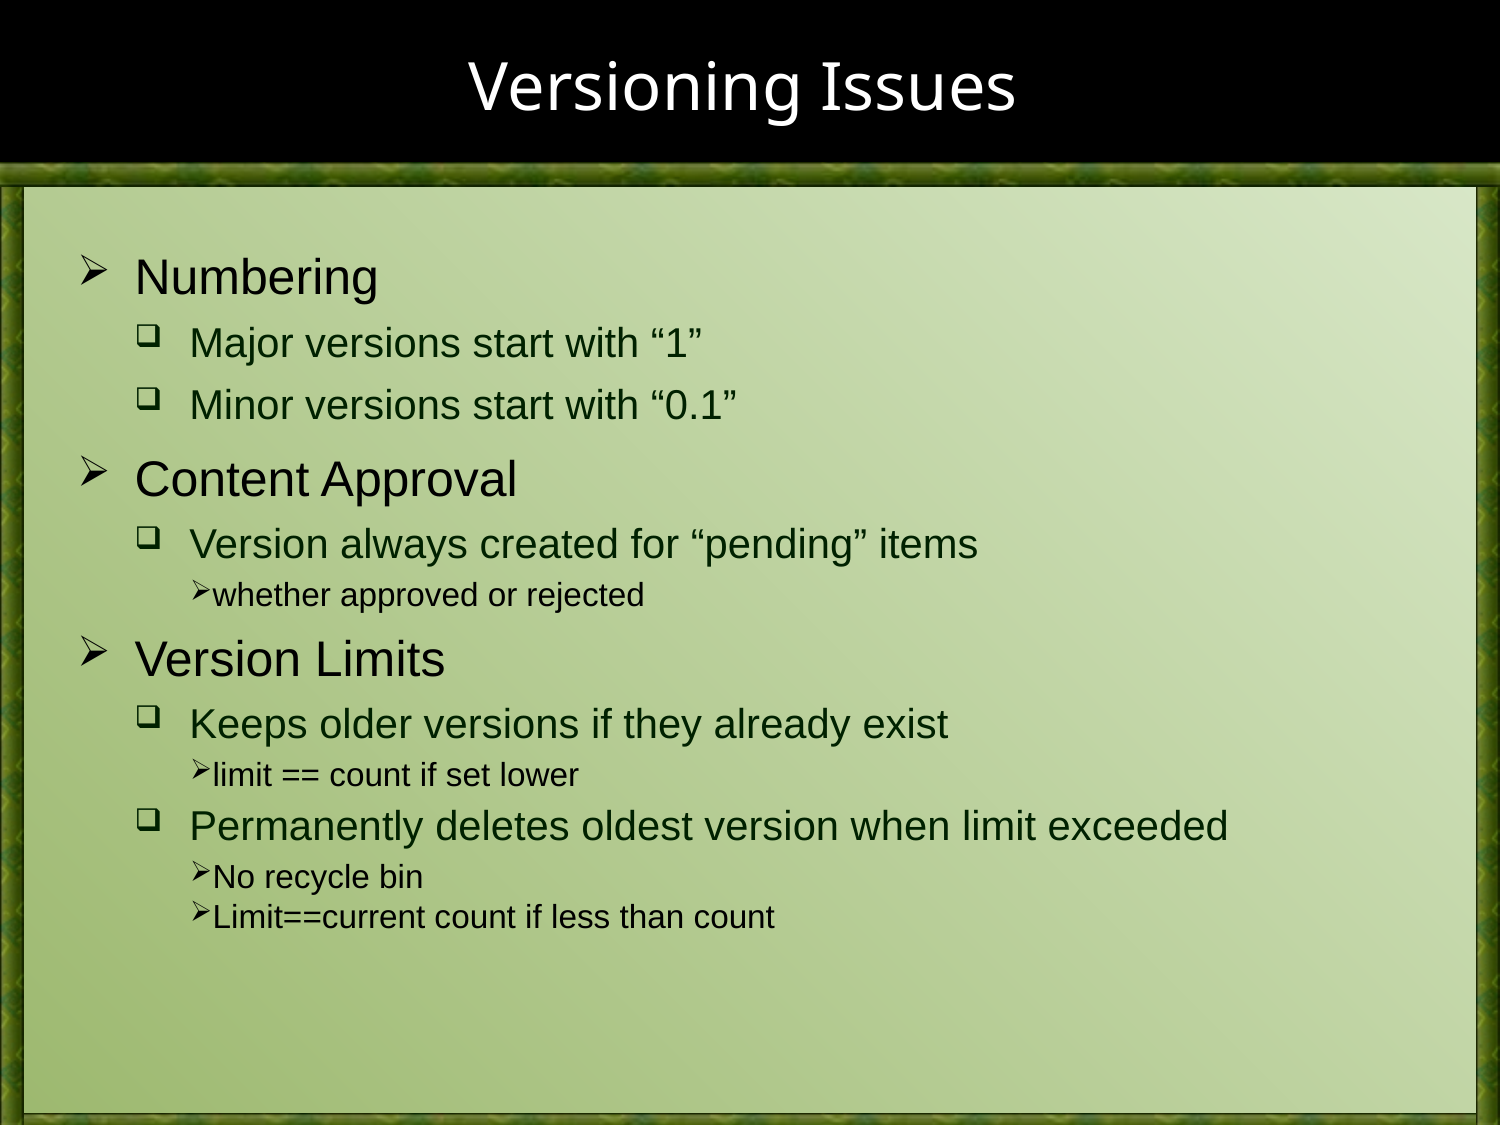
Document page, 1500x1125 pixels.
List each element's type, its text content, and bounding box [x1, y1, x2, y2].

title Versioning Issues [24, 24, 1463, 143]
list Numbering Major versions start with “1” Minor versions start with “0.1” Content Approval Version always created for “pending” items whether approved or rejected Version Limits Keeps older versions if they already exist limit == count if set lower Permanently deletes oldest version when limit exceeded No recycle bin Limit==current count if less than count [62, 237, 1438, 1088]
picture [0, 162, 1500, 1125]
